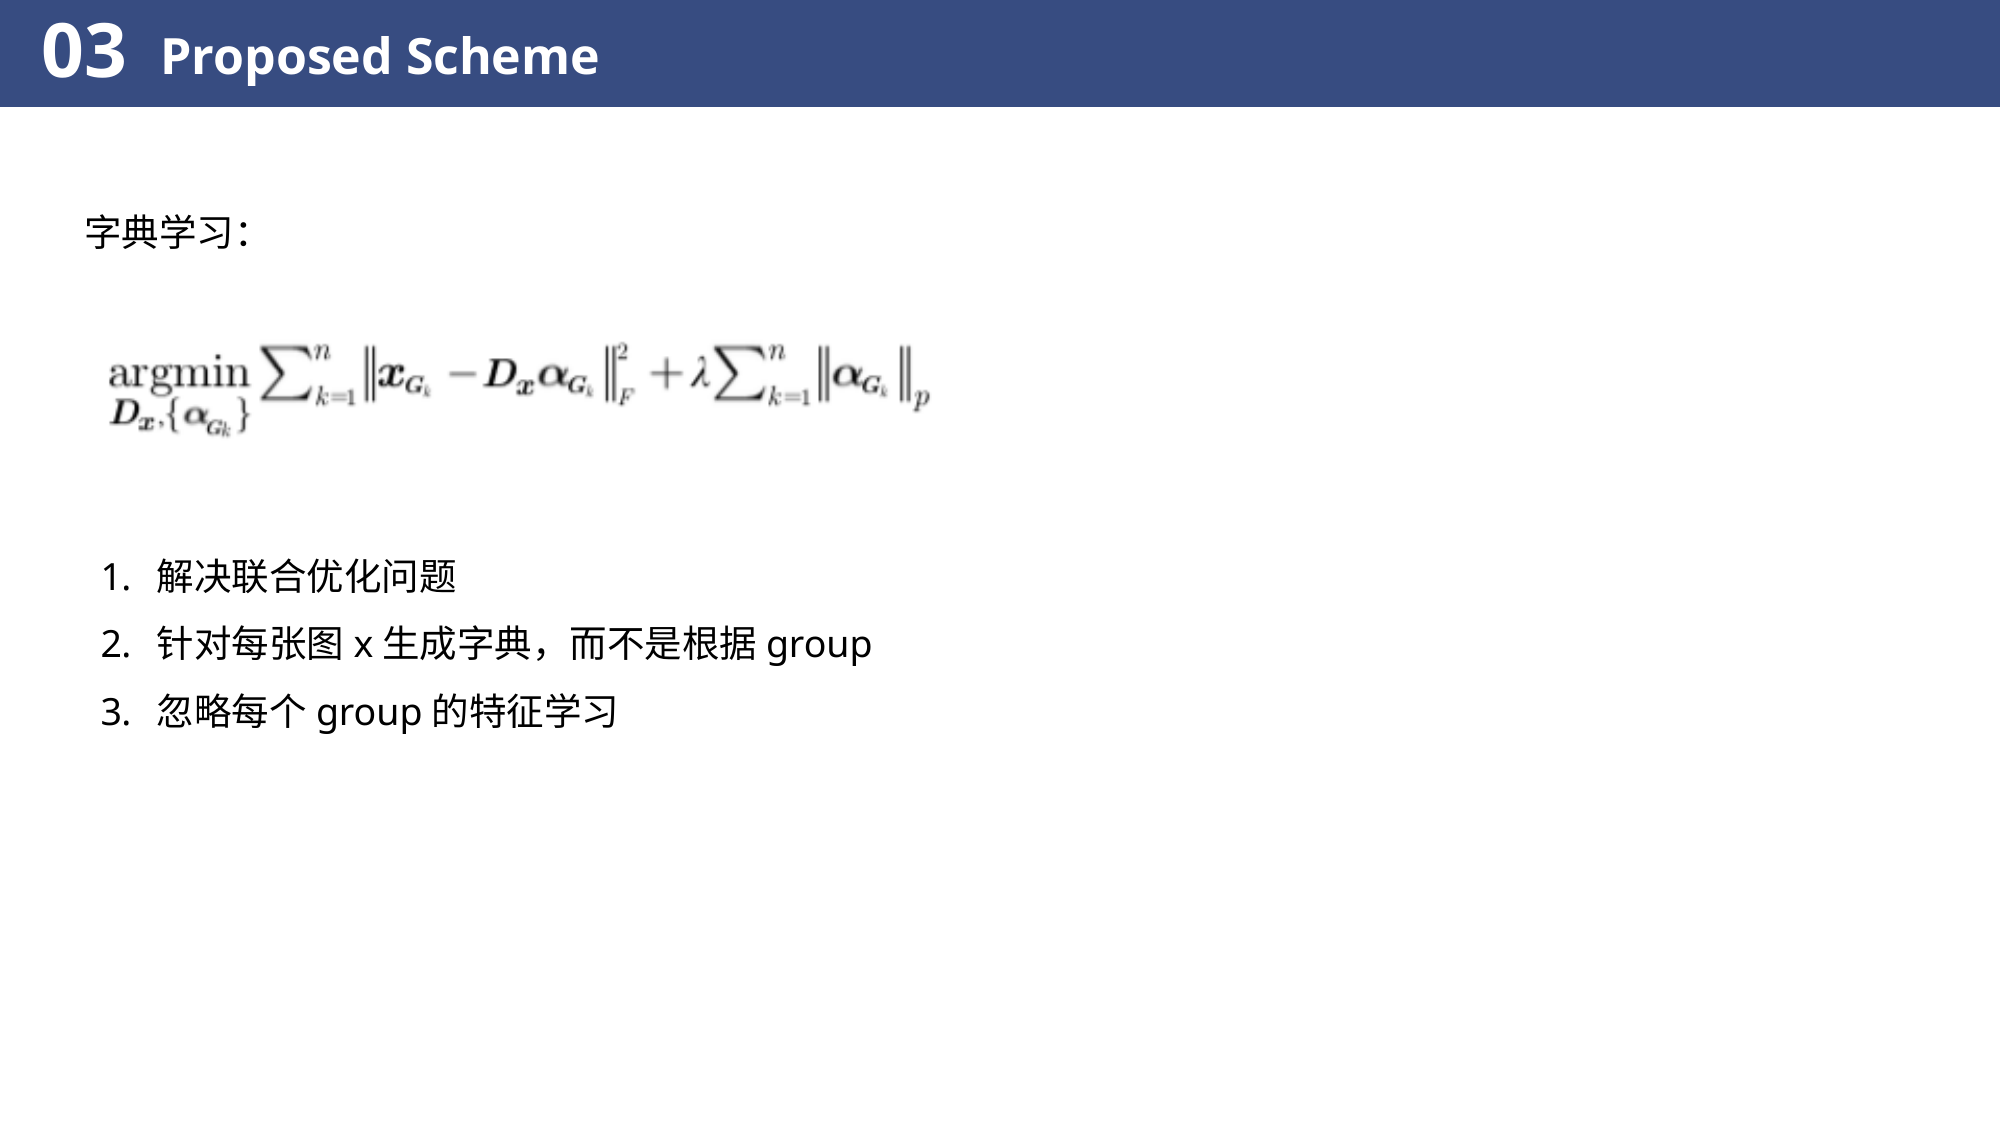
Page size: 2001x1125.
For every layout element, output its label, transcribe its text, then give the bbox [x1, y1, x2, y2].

text_box 字典学习： [69, 201, 1415, 307]
list Proposed Scheme [146, 23, 772, 84]
picture [85, 307, 934, 448]
list 03 [26, 13, 146, 93]
text_box 解决联合优化问题 针对每张图x生成字典，而不是根据group 忽略每个group的特征学习 [85, 522, 1432, 741]
